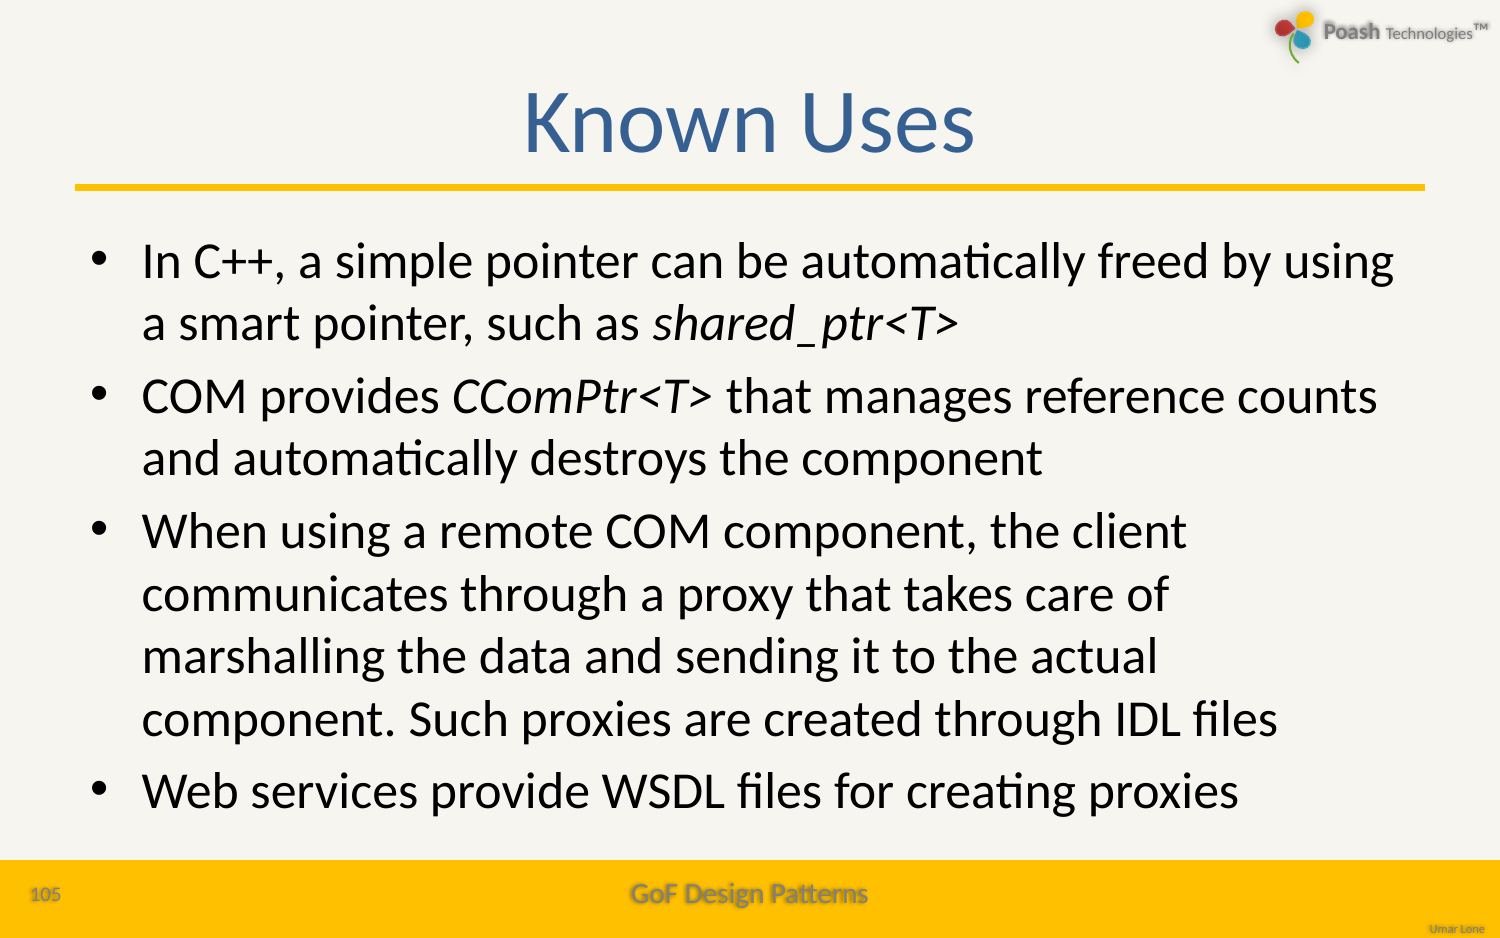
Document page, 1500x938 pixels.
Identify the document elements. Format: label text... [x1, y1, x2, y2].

list In C++, a simple pointer can be automatically freed by using a smart pointer, such as shared_ptr<T> COM provides CComPtr<T> that manages reference counts and automatically destroys the component When using a remote COM component, the client communicates through a proxy that takes care of marshalling the data and sending it to the actual component. Such proxies are created through IDL files Web services provide WSDL files for creating proxies [75, 218, 1425, 838]
title Known Uses [75, 37, 1425, 194]
slide_number 105 [4, 868, 88, 919]
